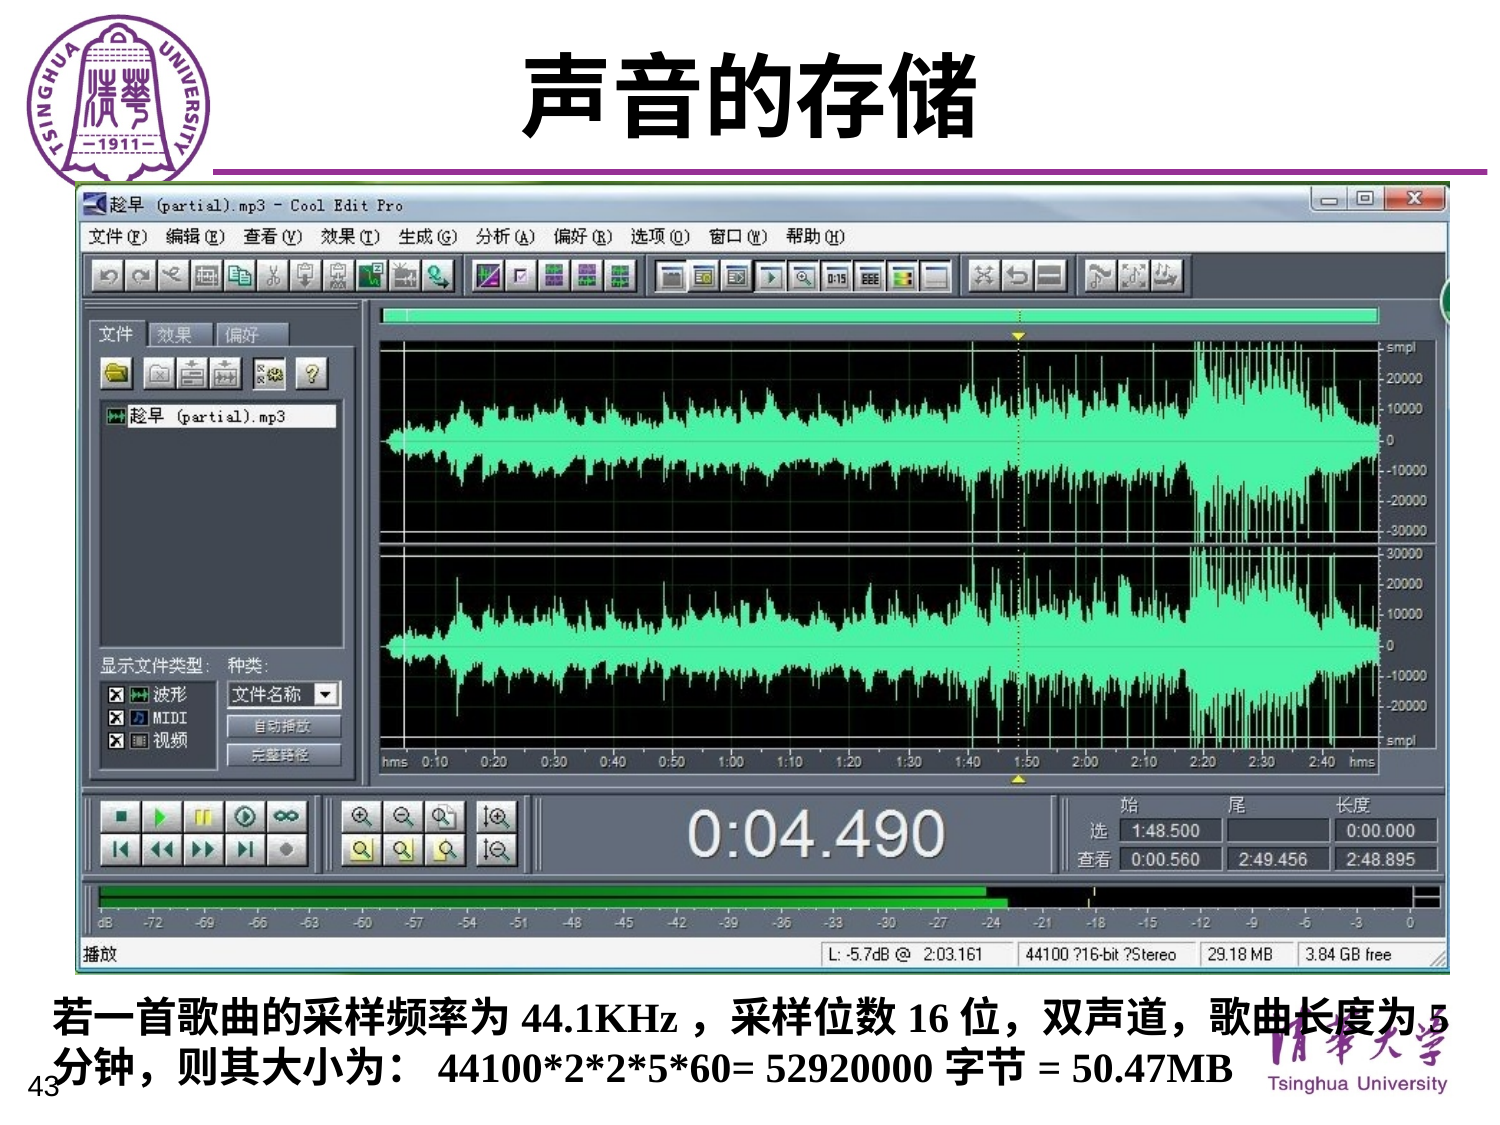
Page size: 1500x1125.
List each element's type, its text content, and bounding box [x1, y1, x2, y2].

picture [24, 151, 1451, 976]
footer 43 [12, 1059, 176, 1125]
picture [24, 12, 213, 37]
title 声音的存储 [24, 37, 1476, 151]
text_box 若一首歌曲的采样频率为44.1KHz，采样位数16位，双声道，歌曲长度为5分钟，则其大小为：44100*2*2*5*60= 52920000字节= 50.47MB [37, 983, 1488, 1099]
